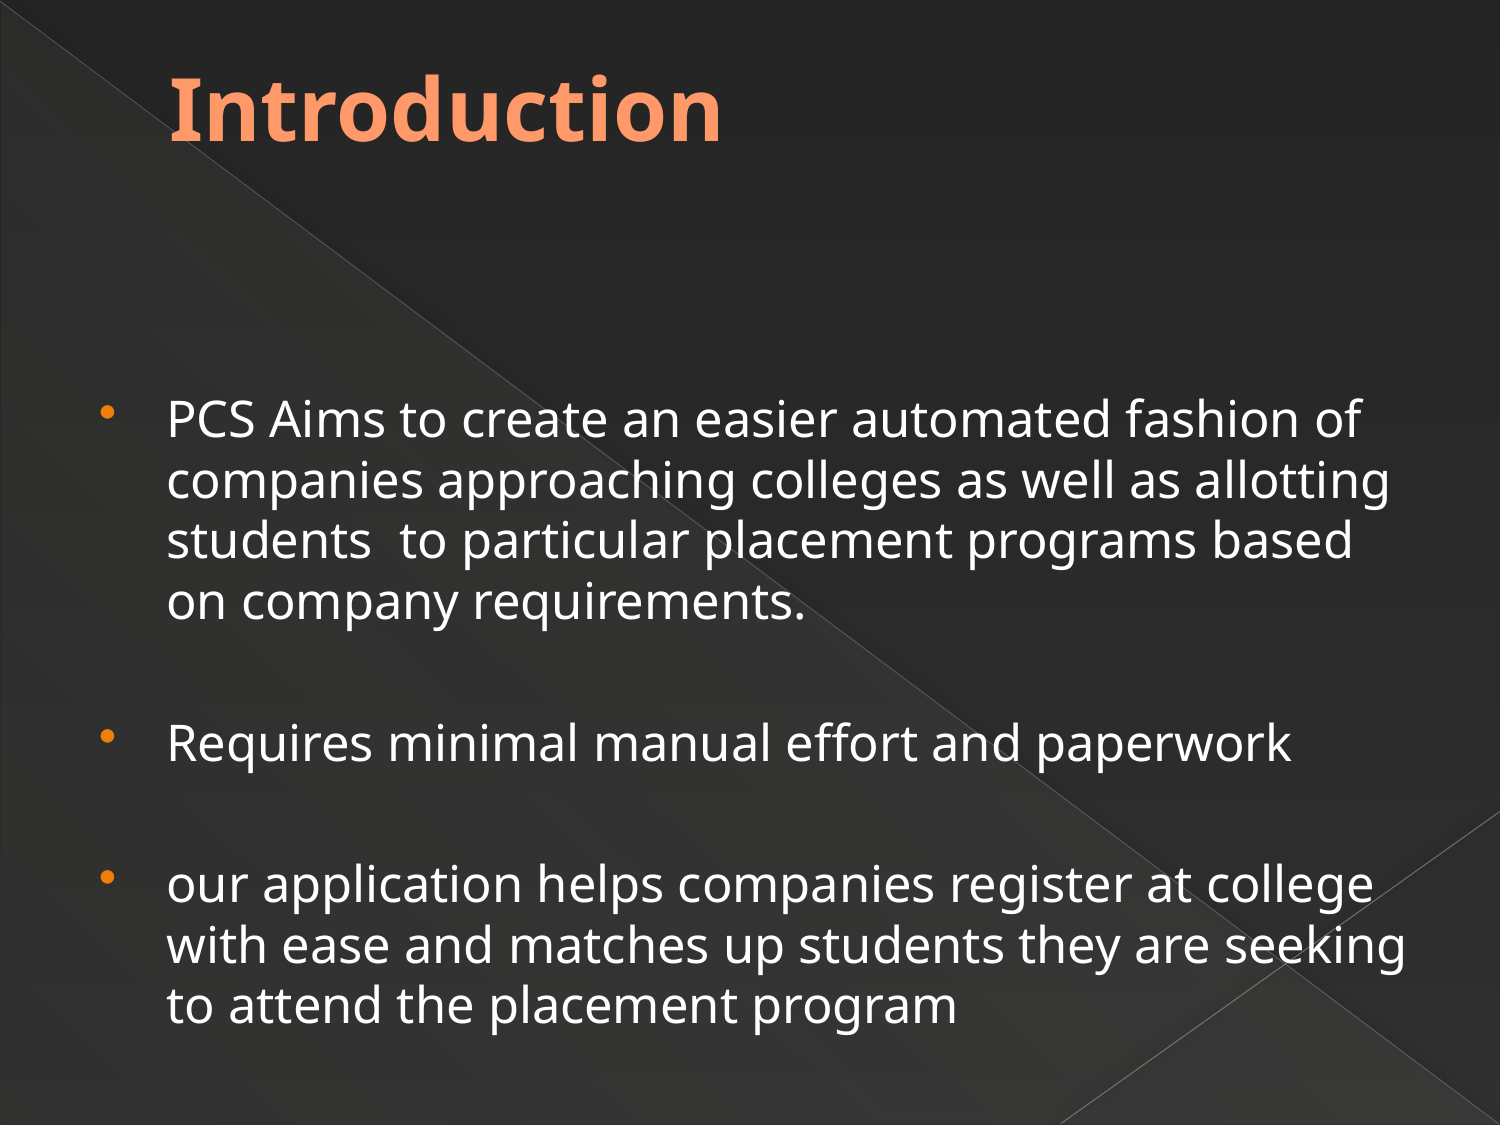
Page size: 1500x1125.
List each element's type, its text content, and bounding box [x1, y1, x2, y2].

title Introduction [75, 43, 1425, 274]
list PCS Aims to create an easier automated fashion of companies approaching colleges as well as allotting students to particular placement programs based on company requirements. Requires minimal manual effort and paperwork our application helps companies register at college with ease and matches up students they are seeking to attend the placement program [75, 308, 1425, 1059]
